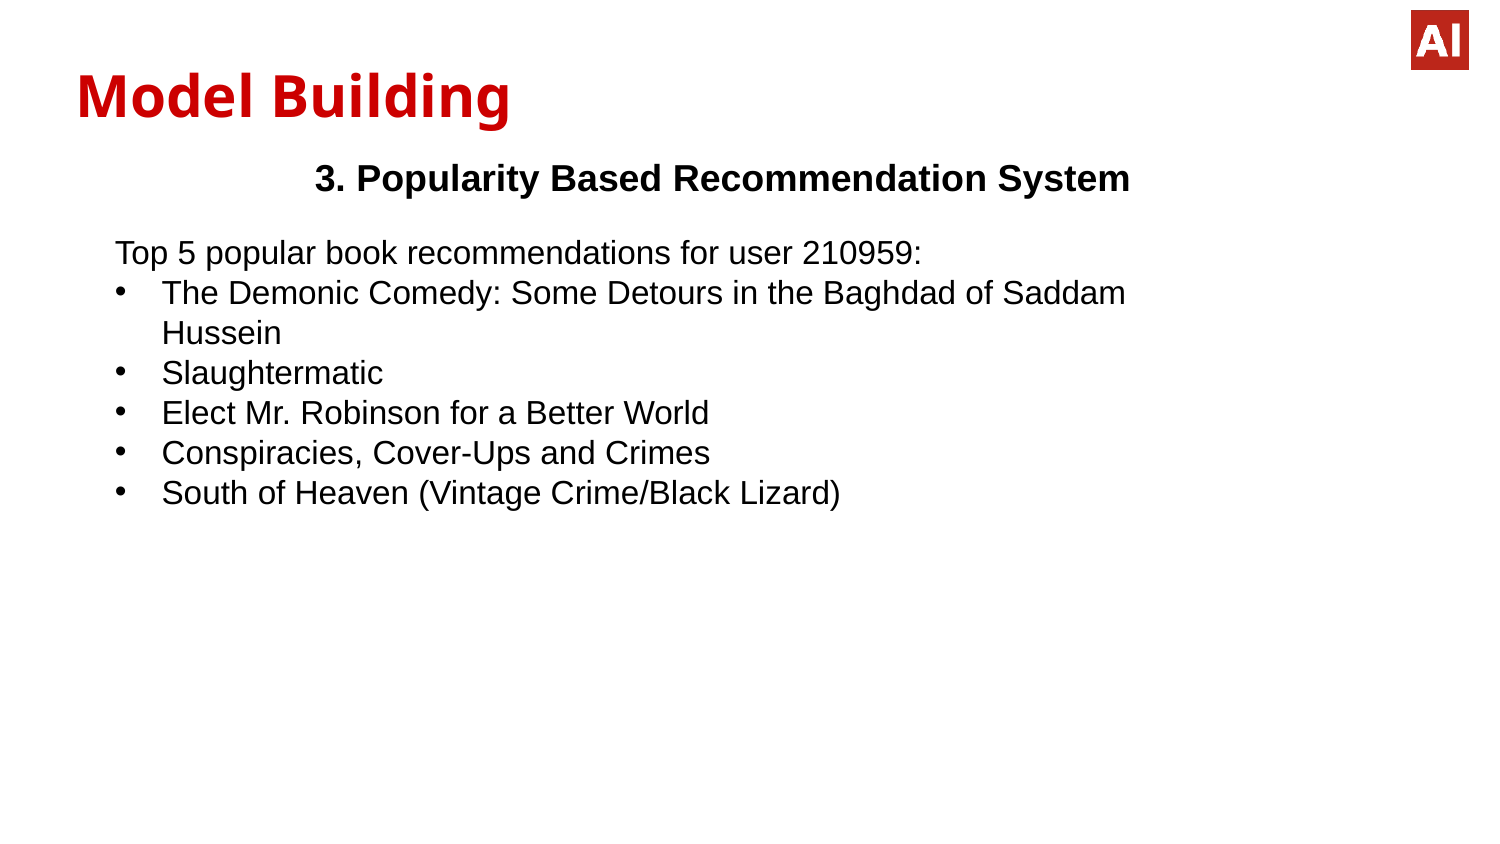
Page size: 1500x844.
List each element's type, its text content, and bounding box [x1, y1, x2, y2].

picture [1411, 10, 1469, 59]
text_box Top 5 popular book recommendations for user 210959: The Demonic Comedy: Some Detours in the Baghdad of Saddam Hussein Slaughtermatic Elect Mr. Robinson for a Better World Conspiracies, Cover-Ups and Crimes South of Heaven (Vintage Crime/Black Lizard) [99, 224, 1200, 519]
text_box 3. Popularity Based Recommendation System [300, 146, 1150, 207]
title Model Building [75, 59, 1482, 130]
